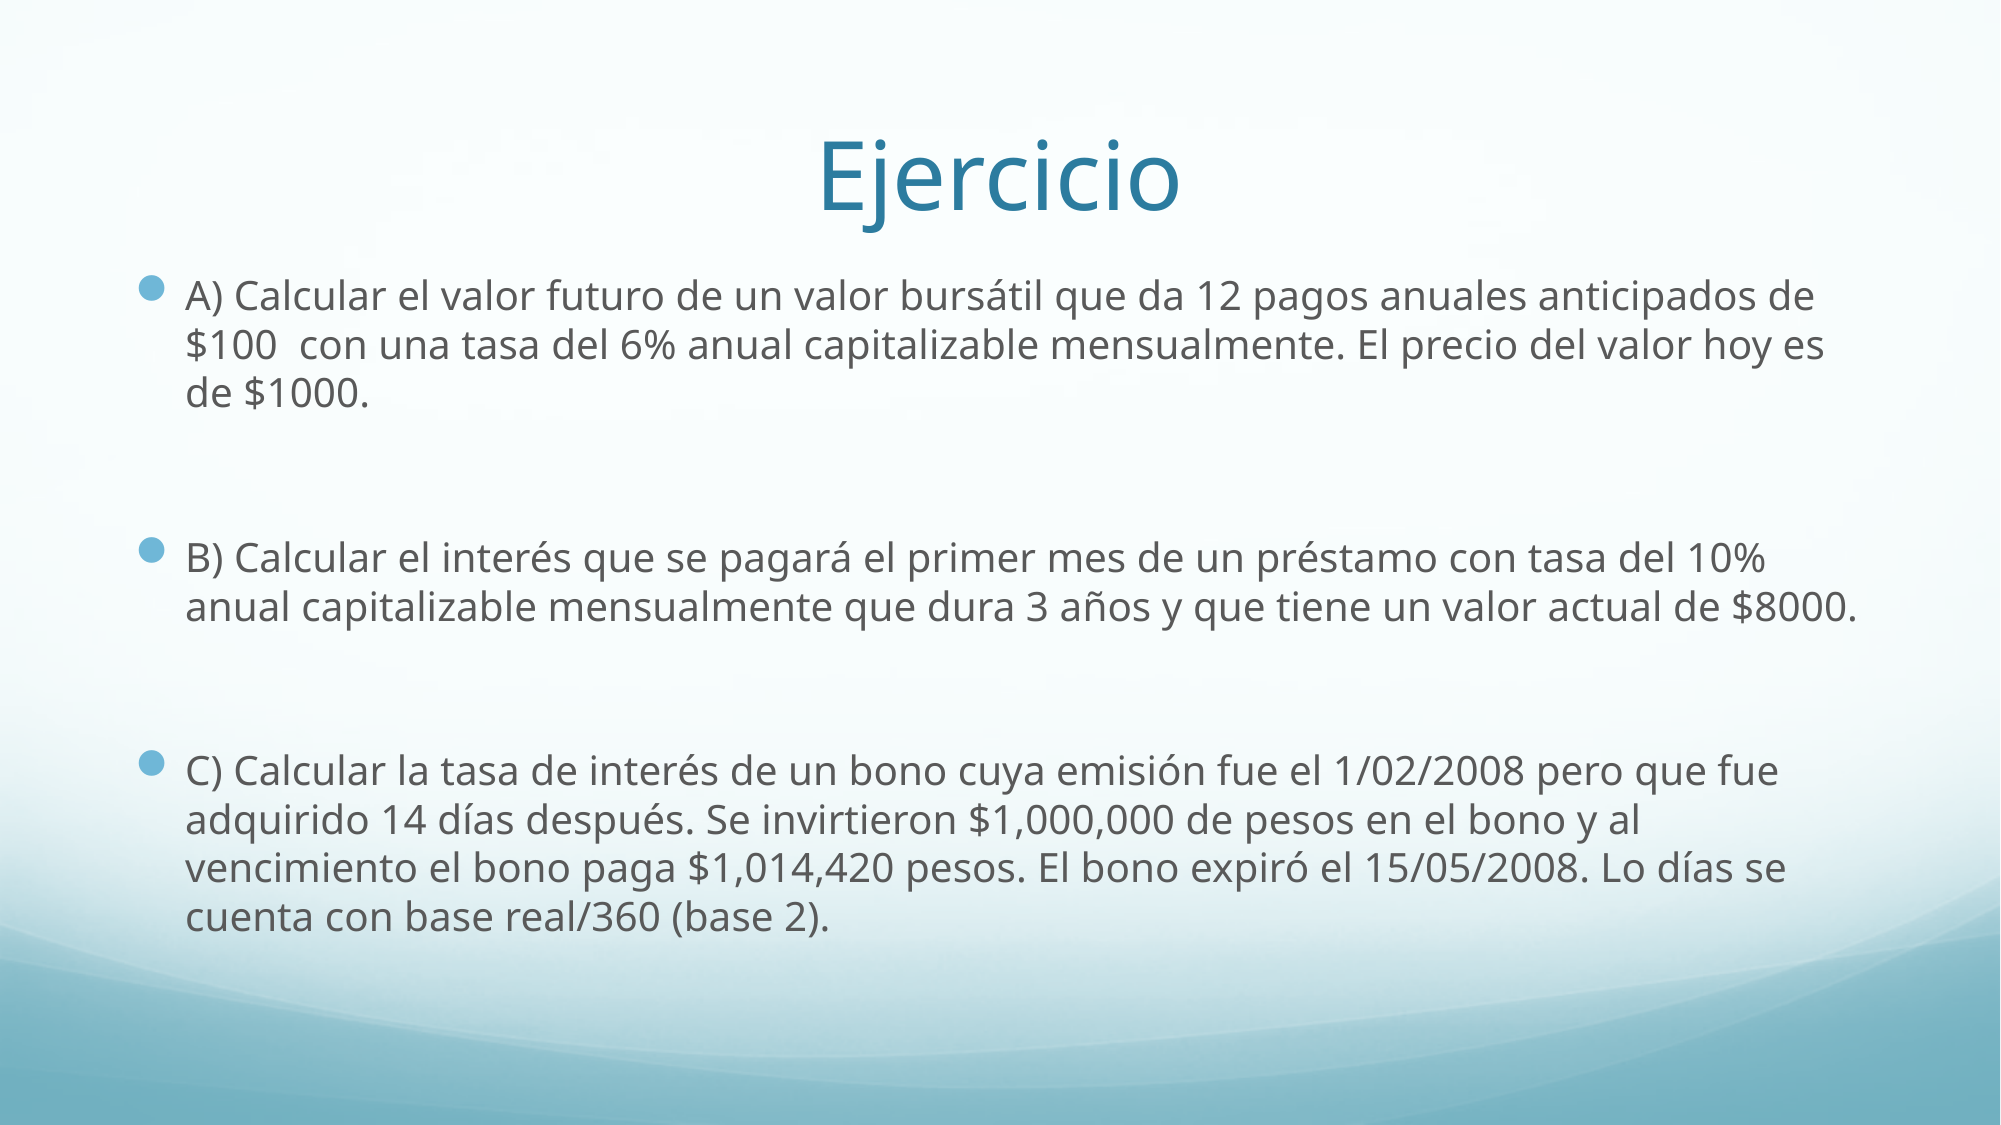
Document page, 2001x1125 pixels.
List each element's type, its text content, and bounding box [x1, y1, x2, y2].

list A) Calcular el valor futuro de un valor bursátil que da 12 pagos anuales anticipados de $100 con una tasa del 6% anual capitalizable mensualmente. El precio del valor hoy es de $1000. B) Calcular el interés que se pagará el primer mes de un préstamo con tasa del 10% anual capitalizable mensualmente que dura 3 años y que tiene un valor actual de $8000. C) Calcular la tasa de interés de un bono cuya emisión fue el 1/02/2008 pero que fue adquirido 14 días después. Se invirtieron $1,000,000 de pesos en el bono y al vencimiento el bono paga $1,014,420 pesos. El bono expiró el 15/05/2008. Lo días se cuenta con base real/360 (base 2). [120, 262, 1880, 975]
title Ejercicio [120, 17, 1880, 237]
